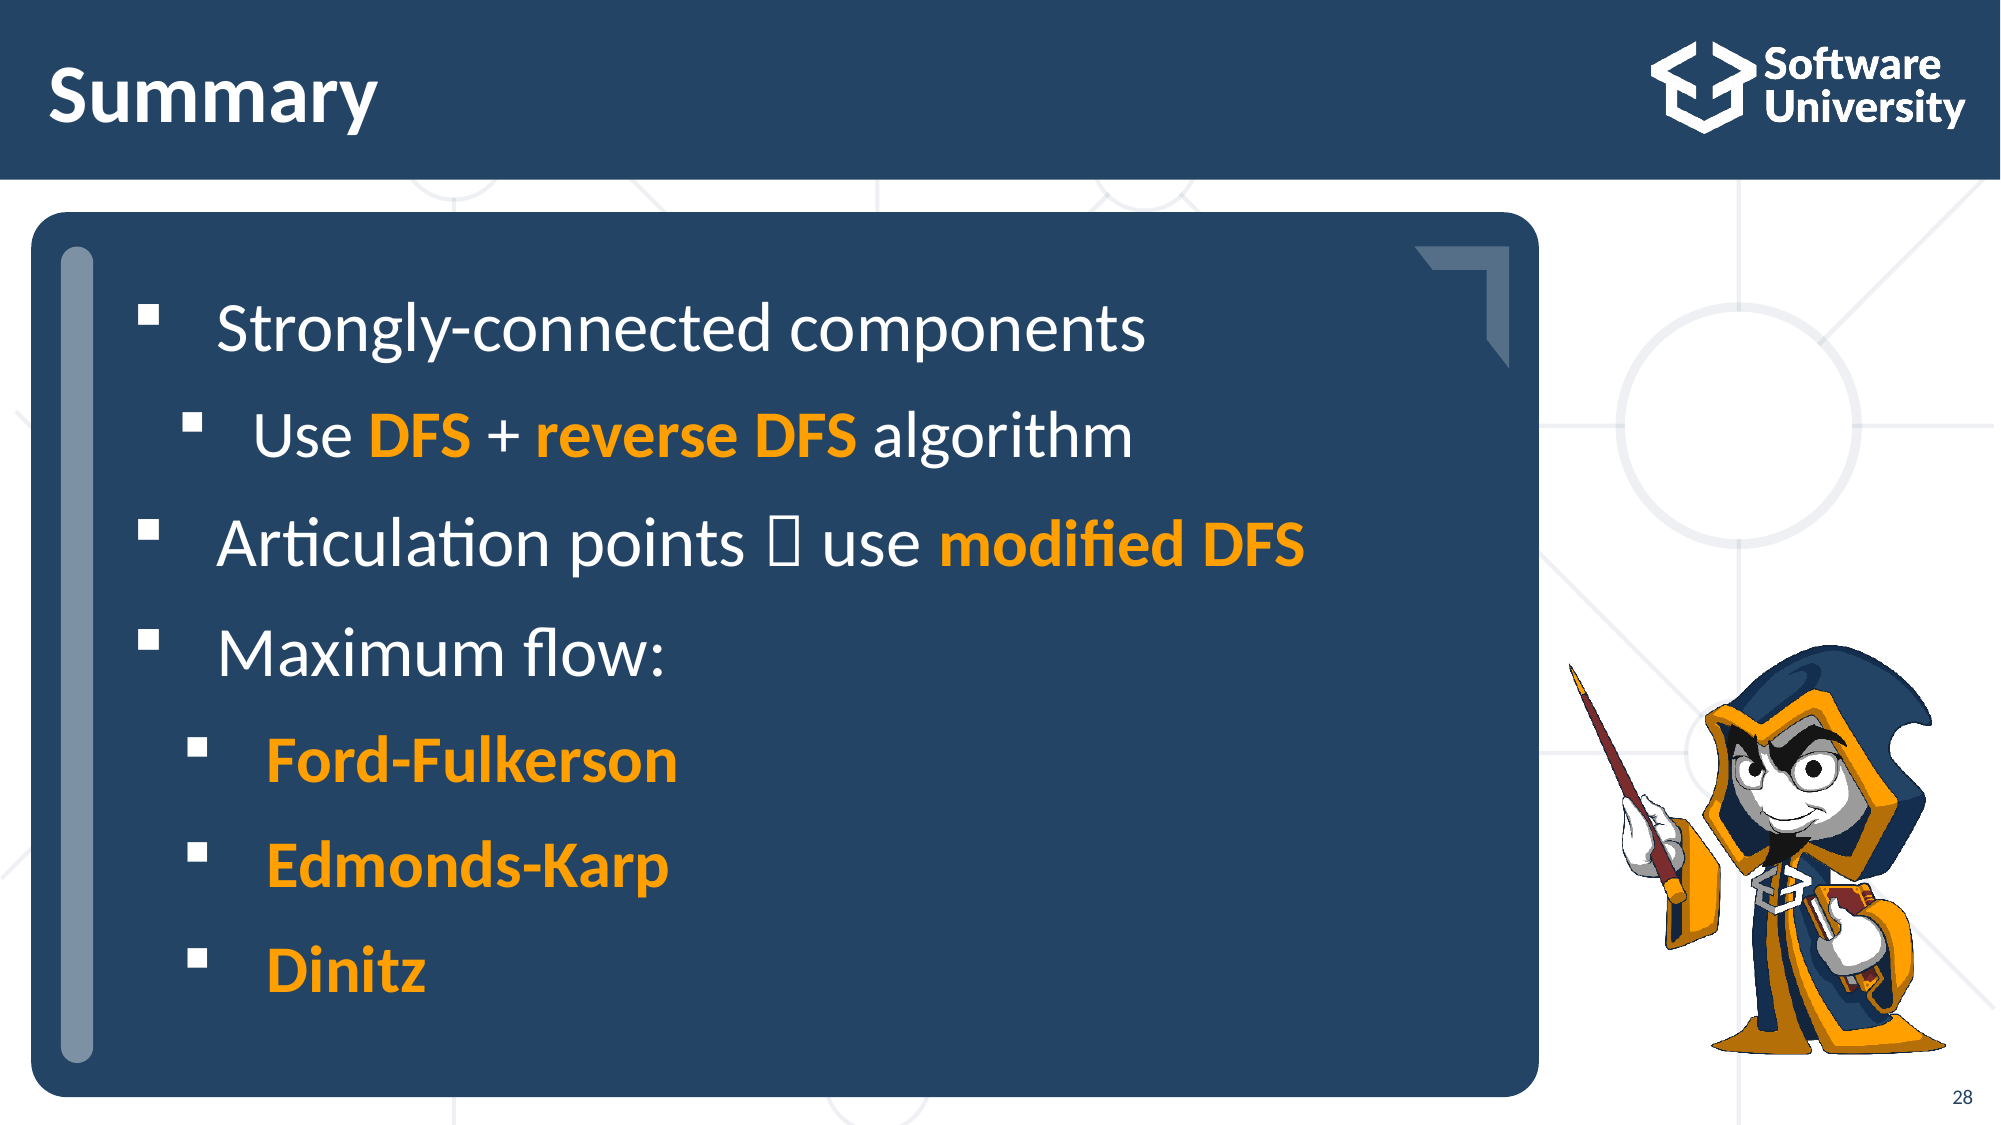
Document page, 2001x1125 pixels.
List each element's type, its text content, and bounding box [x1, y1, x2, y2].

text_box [30, 211, 1540, 1098]
slide_number 28 [1927, 1067, 1989, 1117]
title Summary [31, 16, 1625, 162]
picture [1566, 643, 1947, 1055]
picture [1651, 41, 1966, 134]
